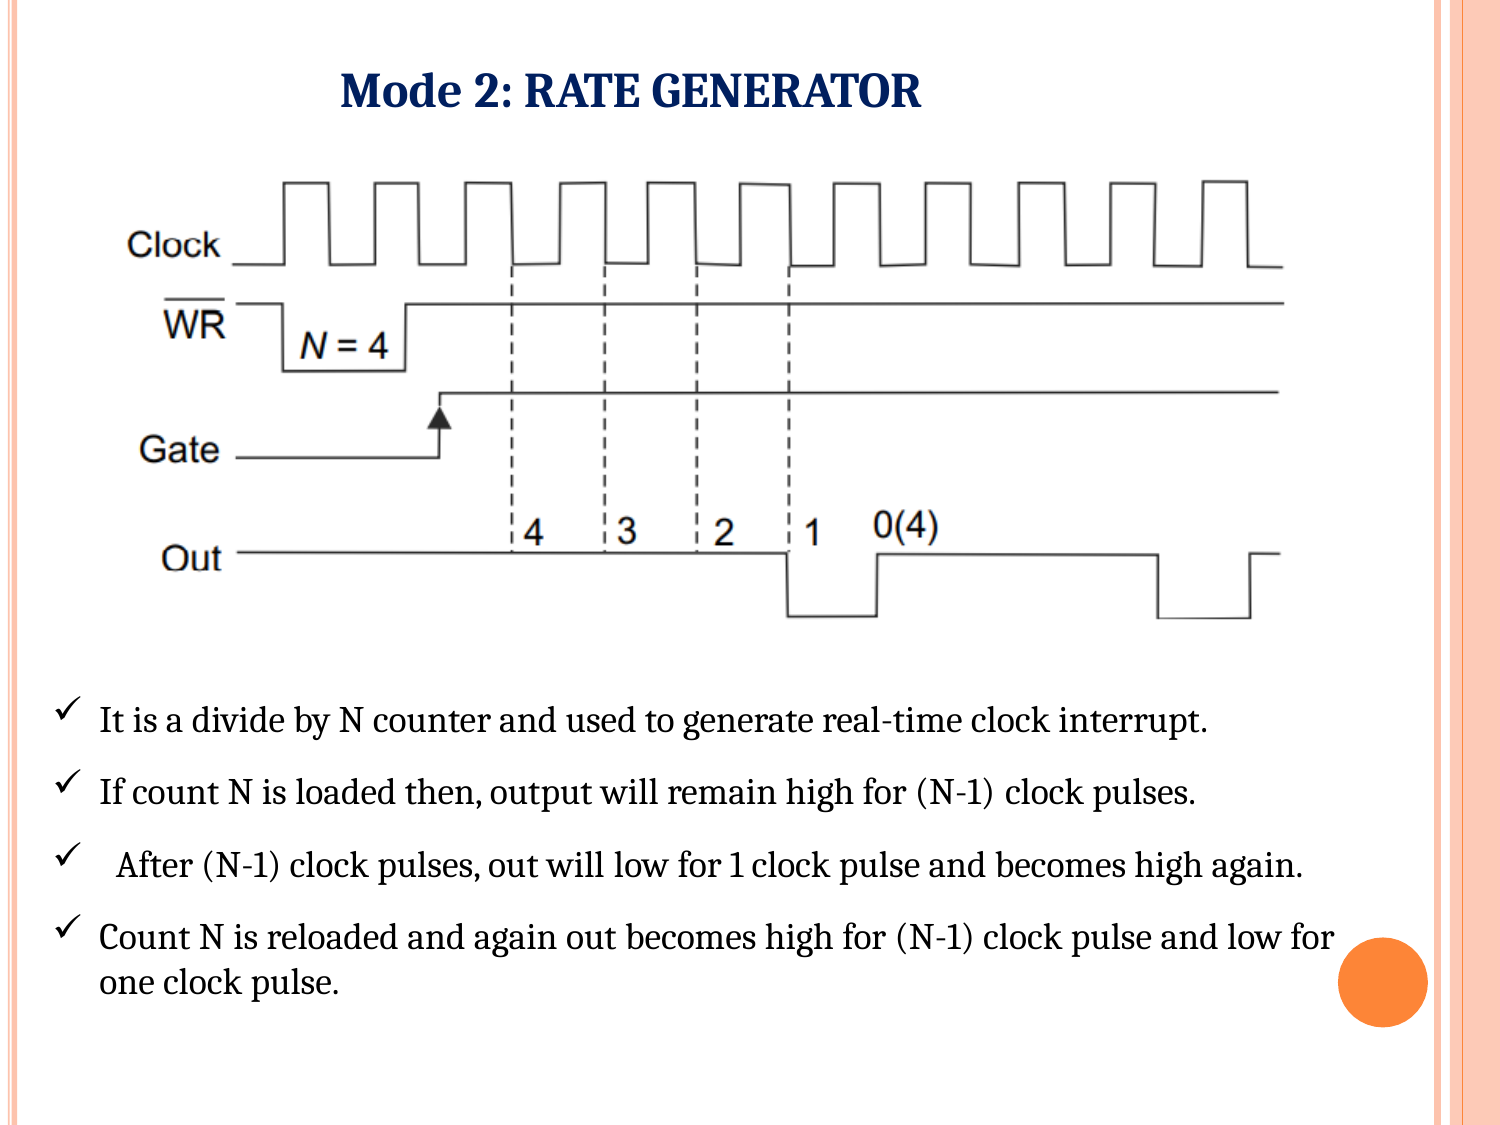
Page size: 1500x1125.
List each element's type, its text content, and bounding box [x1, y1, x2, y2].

title Mode 2: RATE GENERATOR [338, 54, 1075, 148]
text_box It is a divide by N counter and used to generate real-time clock interrupt. If count N is loaded then, output will remain high for (N-1) clock pulses. After (N-1) clock pulses, out will low for 1 clock pulse and becomes high again. Count N is reloaded and again out becomes high for (N-1) clock pulse and low for one clock pulse. [50, 692, 1358, 1003]
picture [124, 149, 1312, 646]
